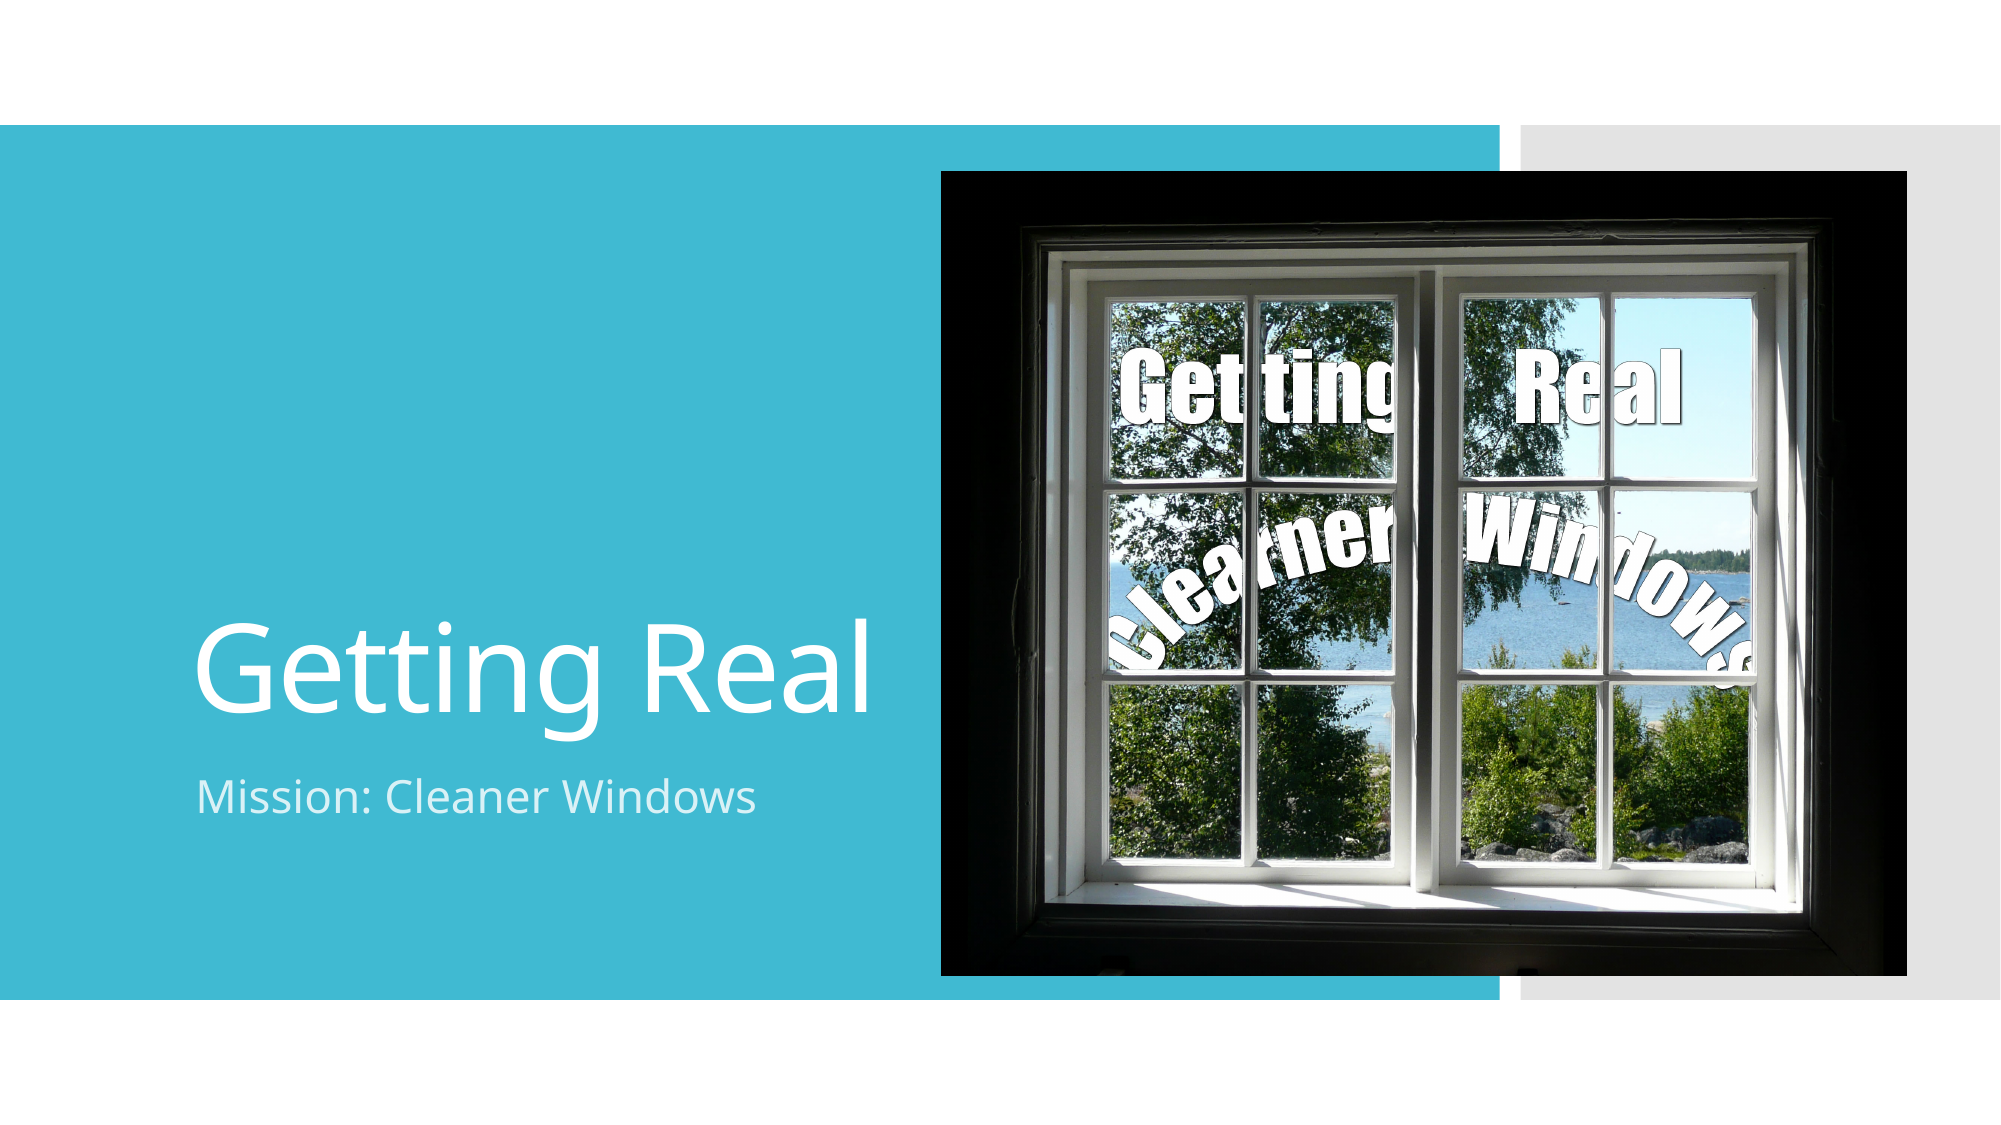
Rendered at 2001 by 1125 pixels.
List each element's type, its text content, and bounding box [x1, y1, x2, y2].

subtitle Mission: Cleaner Windows [180, 766, 941, 917]
title Getting Real [175, 213, 941, 747]
picture [941, 171, 1907, 976]
